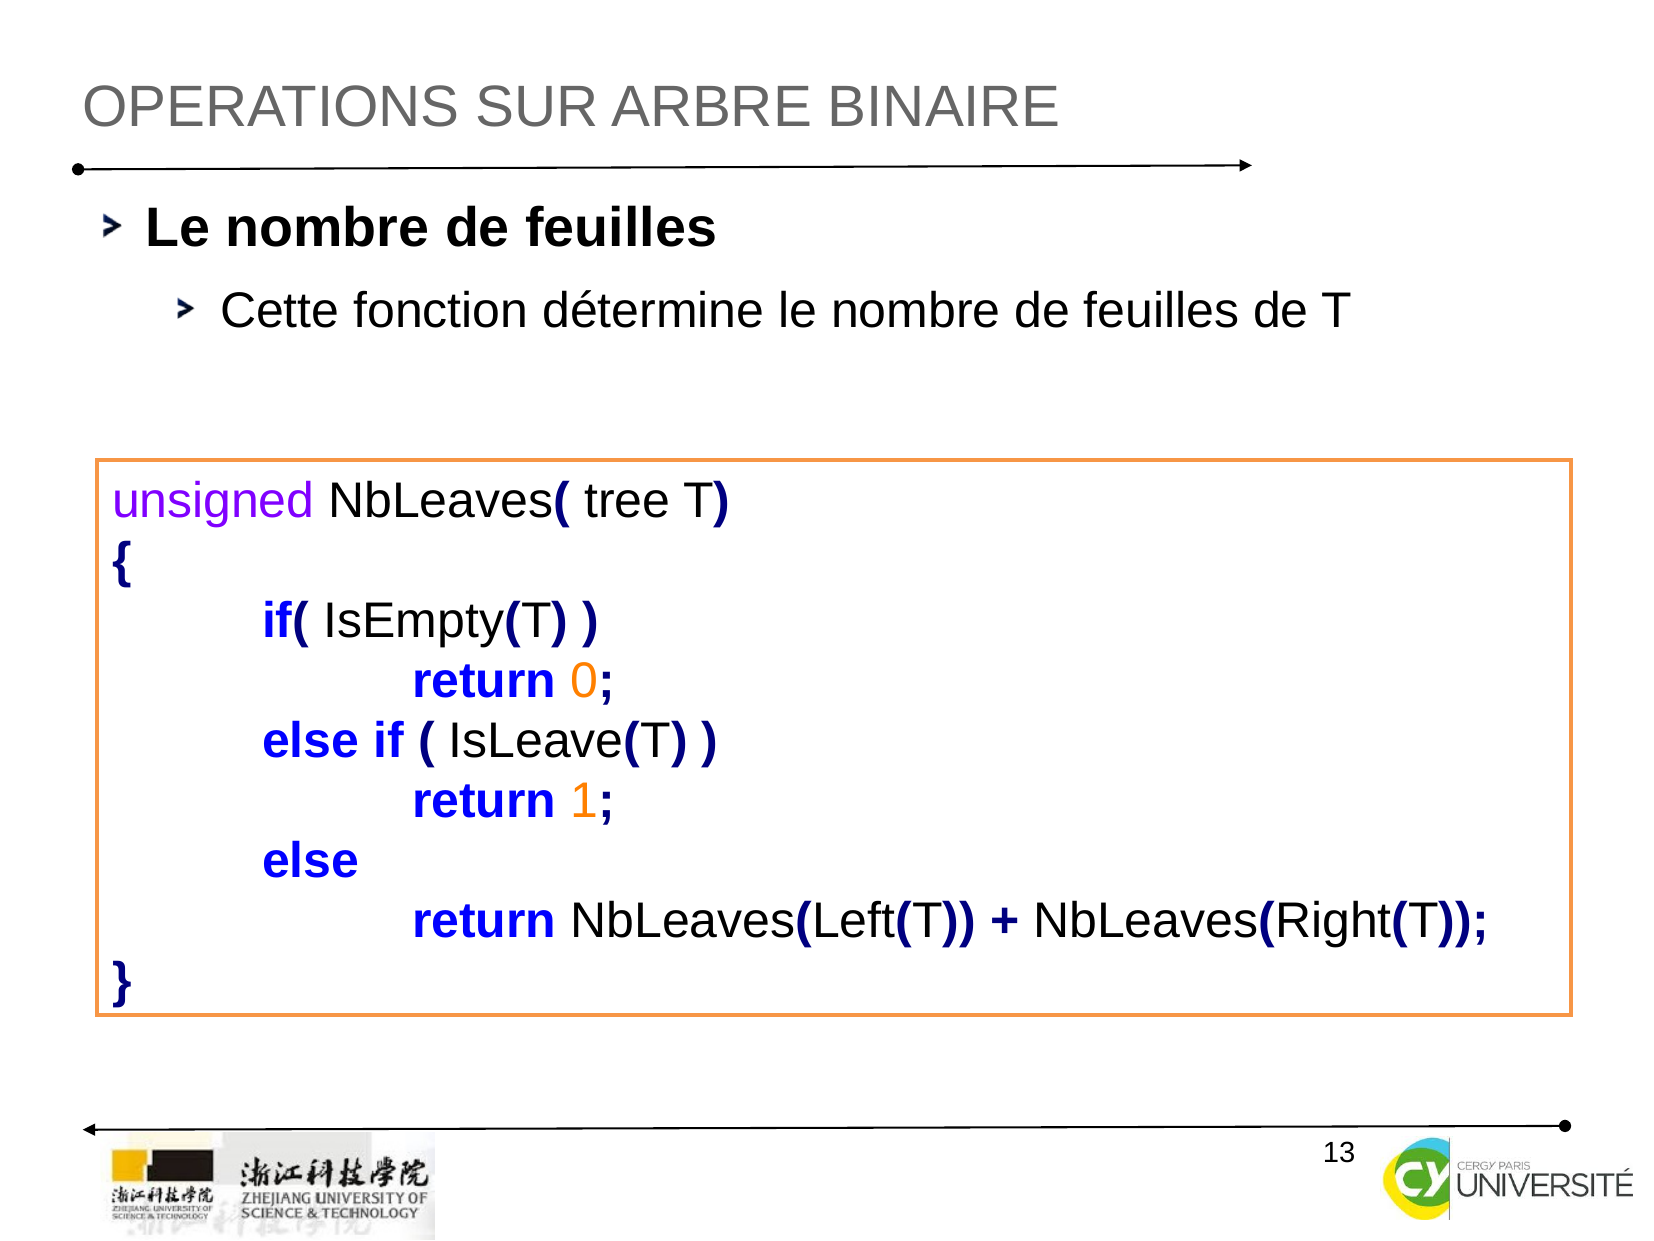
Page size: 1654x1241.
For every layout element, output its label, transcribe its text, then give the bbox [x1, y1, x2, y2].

text_box Le nombre de feuilles Cette fonction détermine le nombre de feuilles de T [74, 190, 1557, 1169]
picture [167, 289, 203, 325]
text_box unsigned NbLeaves( tree T) { if( IsEmpty(T) ) return 0; else if ( IsLeave(T) ) return 1; else return NbLeaves(Left(T)) + NbLeaves(Right(T)); } [95, 458, 1573, 1017]
picture [92, 204, 131, 244]
text_box Operations sur arbre binaire [82, 49, 1571, 158]
picture [100, 1169, 435, 1240]
picture [1380, 1136, 1633, 1220]
